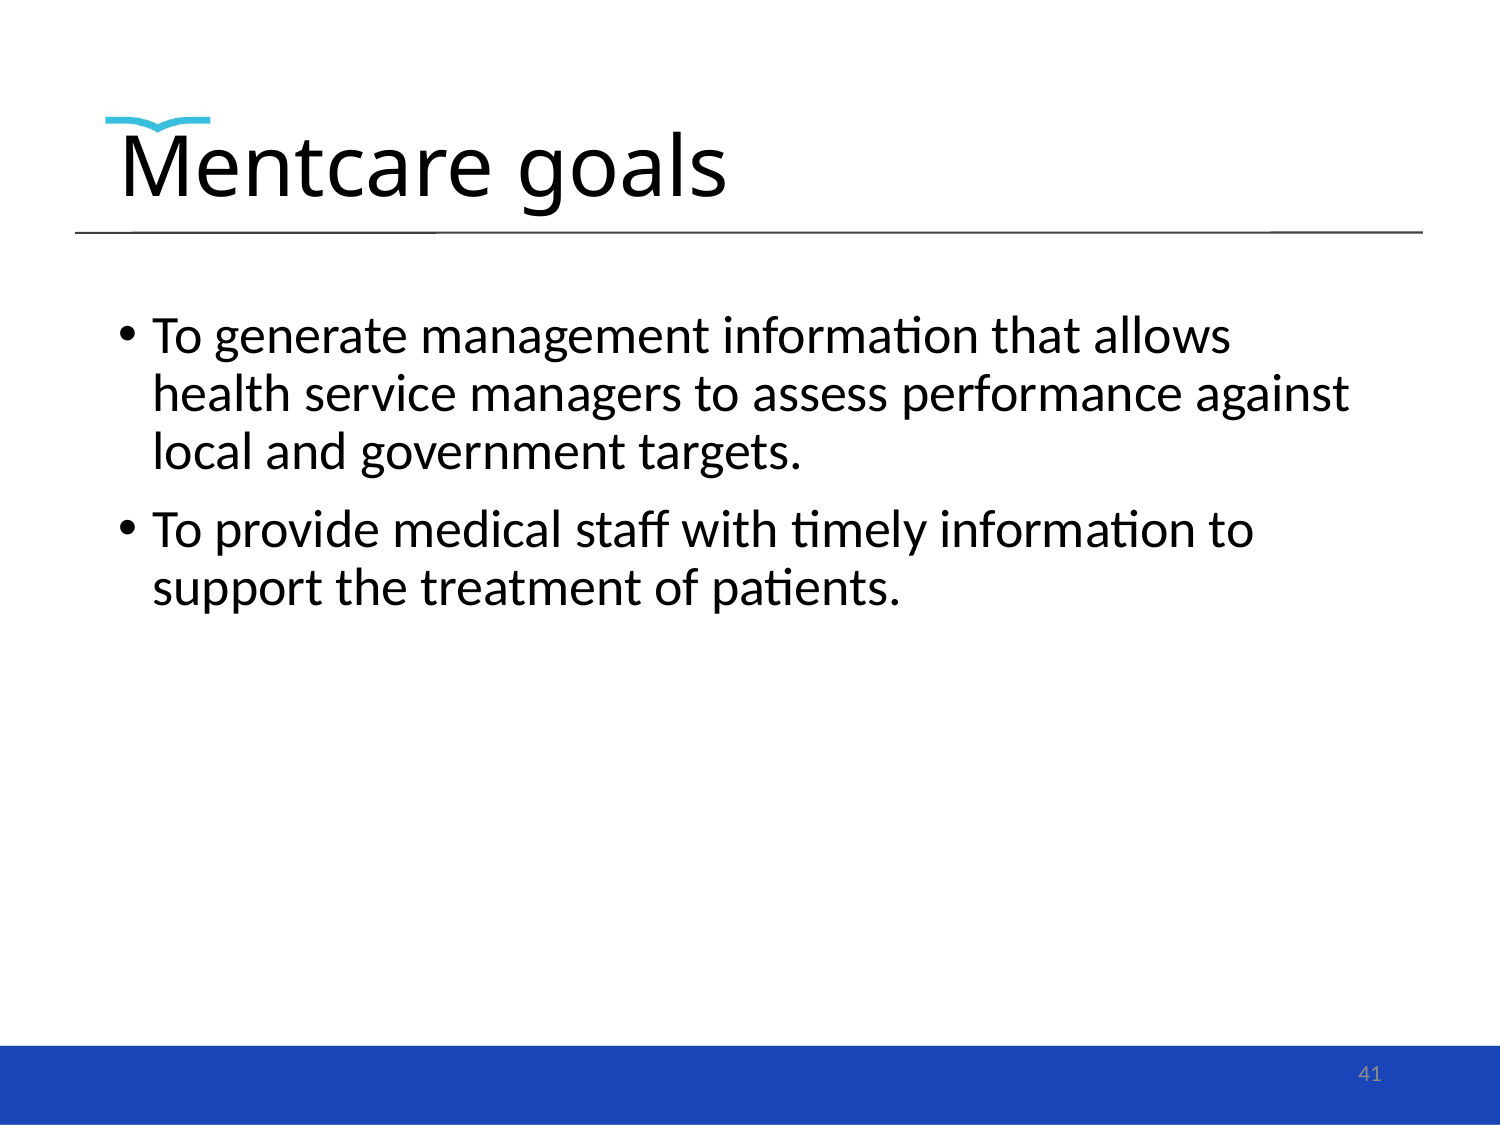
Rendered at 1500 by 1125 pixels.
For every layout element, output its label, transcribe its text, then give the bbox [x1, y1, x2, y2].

picture [0, 0, 1500, 1125]
slide_number 41 [1059, 1042, 1397, 1103]
title Mentcare goals [103, 59, 1397, 278]
list To generate management information that allows health service managers to assess performance against local and government targets. To provide medical staff with timely information to support the treatment of patients. [103, 299, 1397, 1014]
